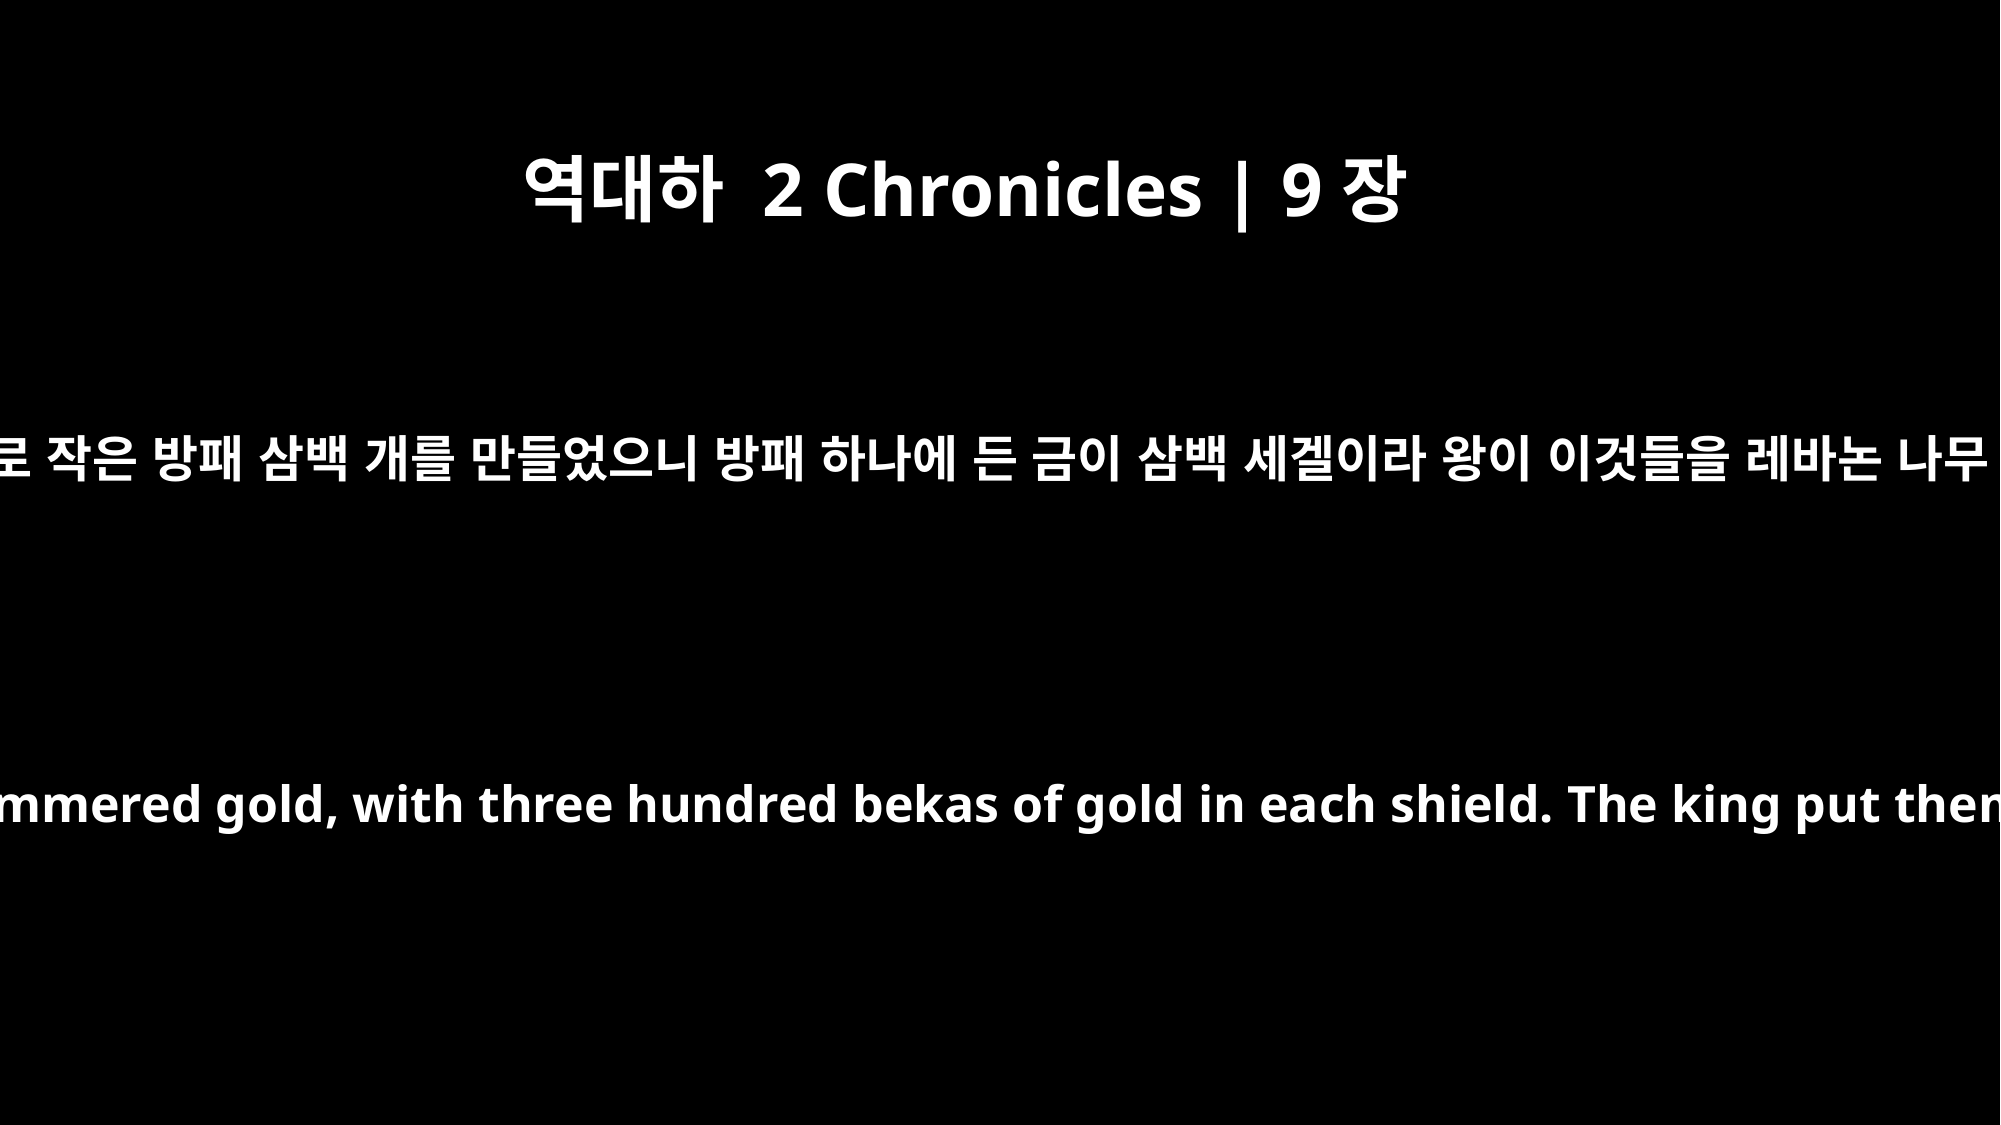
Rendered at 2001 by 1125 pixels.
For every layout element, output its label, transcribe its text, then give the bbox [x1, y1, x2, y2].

text_box He also made three hundred small shields of hammered gold, with three hundred bekas of gold in each shield. The king put them in the Palace of the Forest of Lebanon. [0, 764, 2000, 840]
text_box 16 또 쳐서 늘인 금으로 작은 방패 삼백 개를 만들었으니 방패 하나에 든 금이 삼백 세겔이라 왕이 이것들을 레바논 나무 궁에 두었더라 [0, 359, 2000, 495]
text_box 역대하 2 Chronicles | 9장 [507, 136, 1424, 239]
